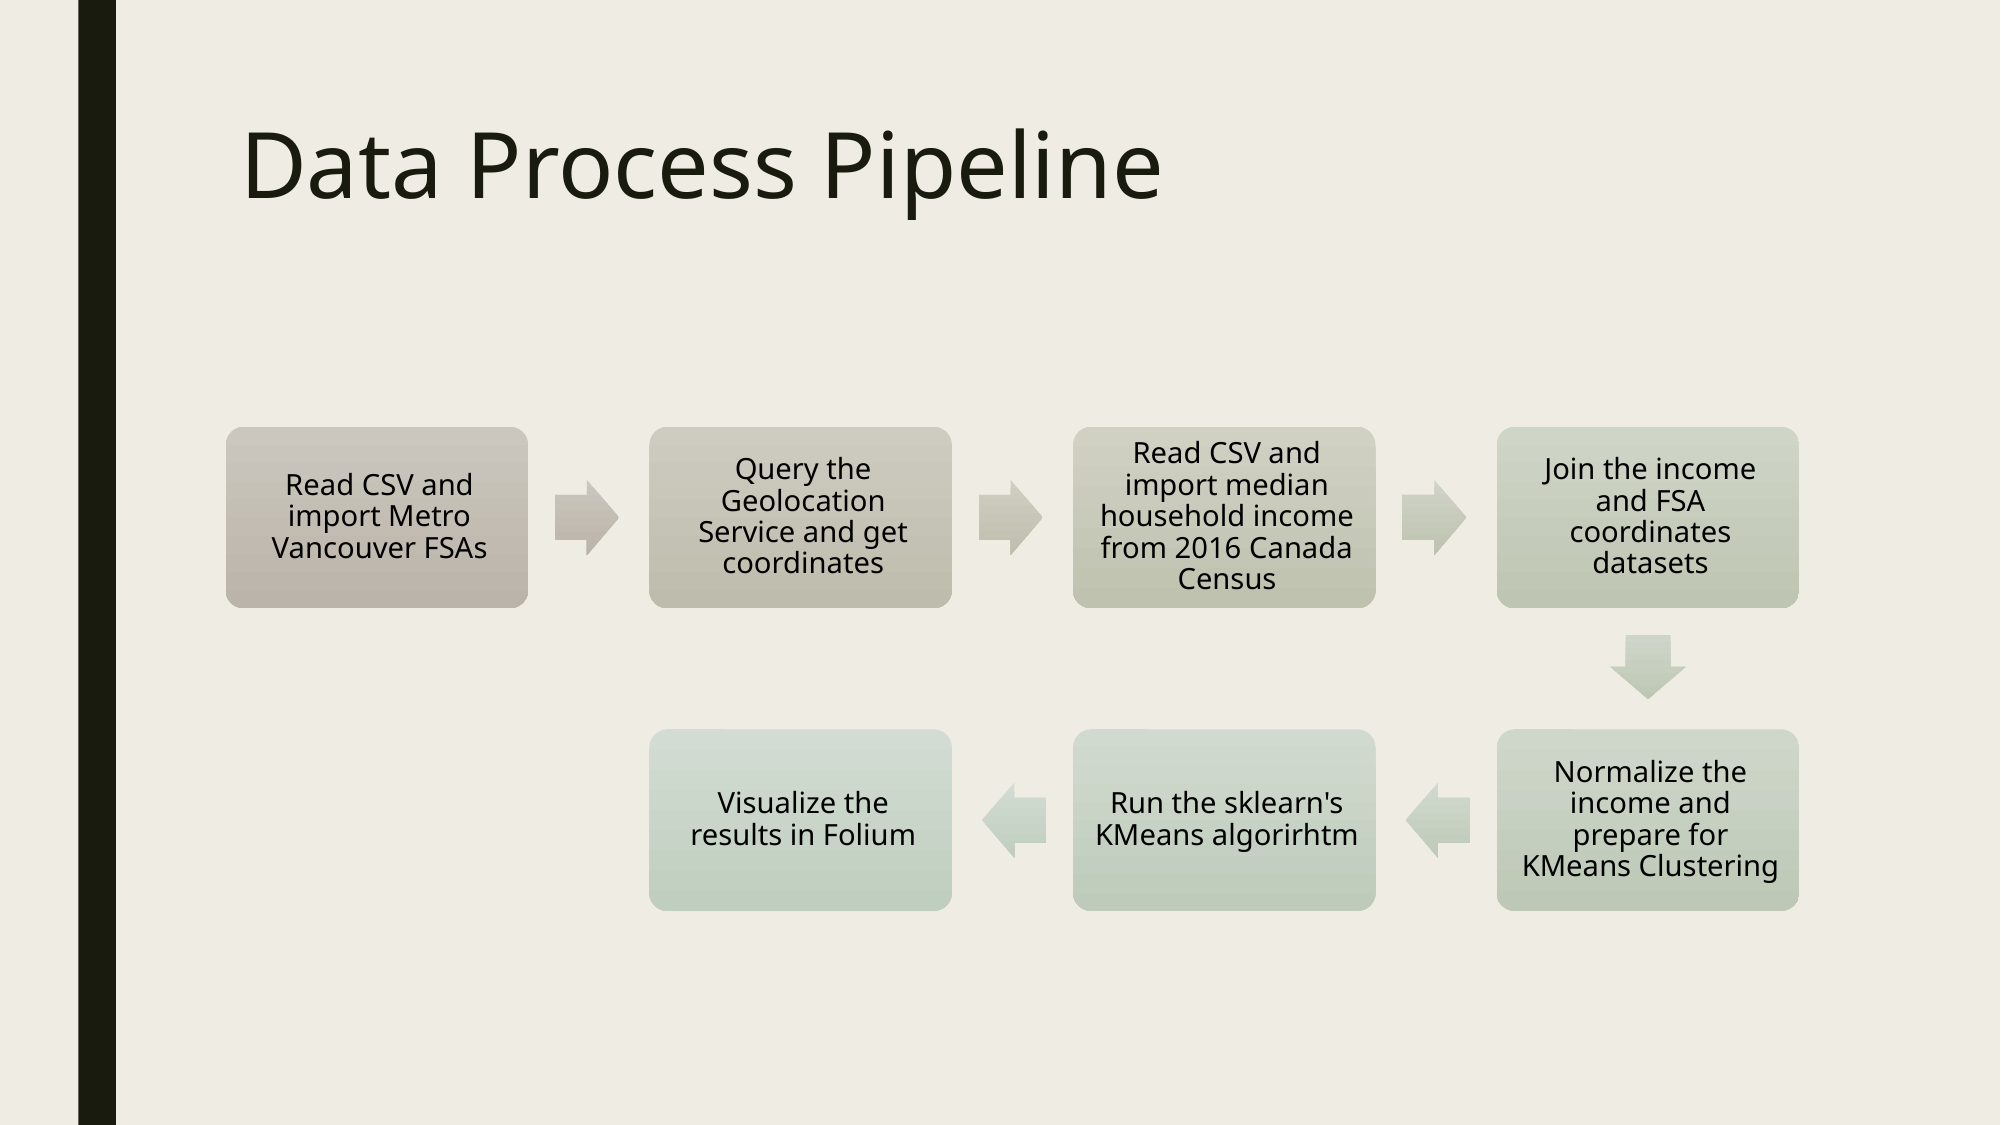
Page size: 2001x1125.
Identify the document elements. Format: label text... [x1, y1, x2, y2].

title Data Process Pipeline [225, 112, 1800, 357]
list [224, 374, 1800, 963]
